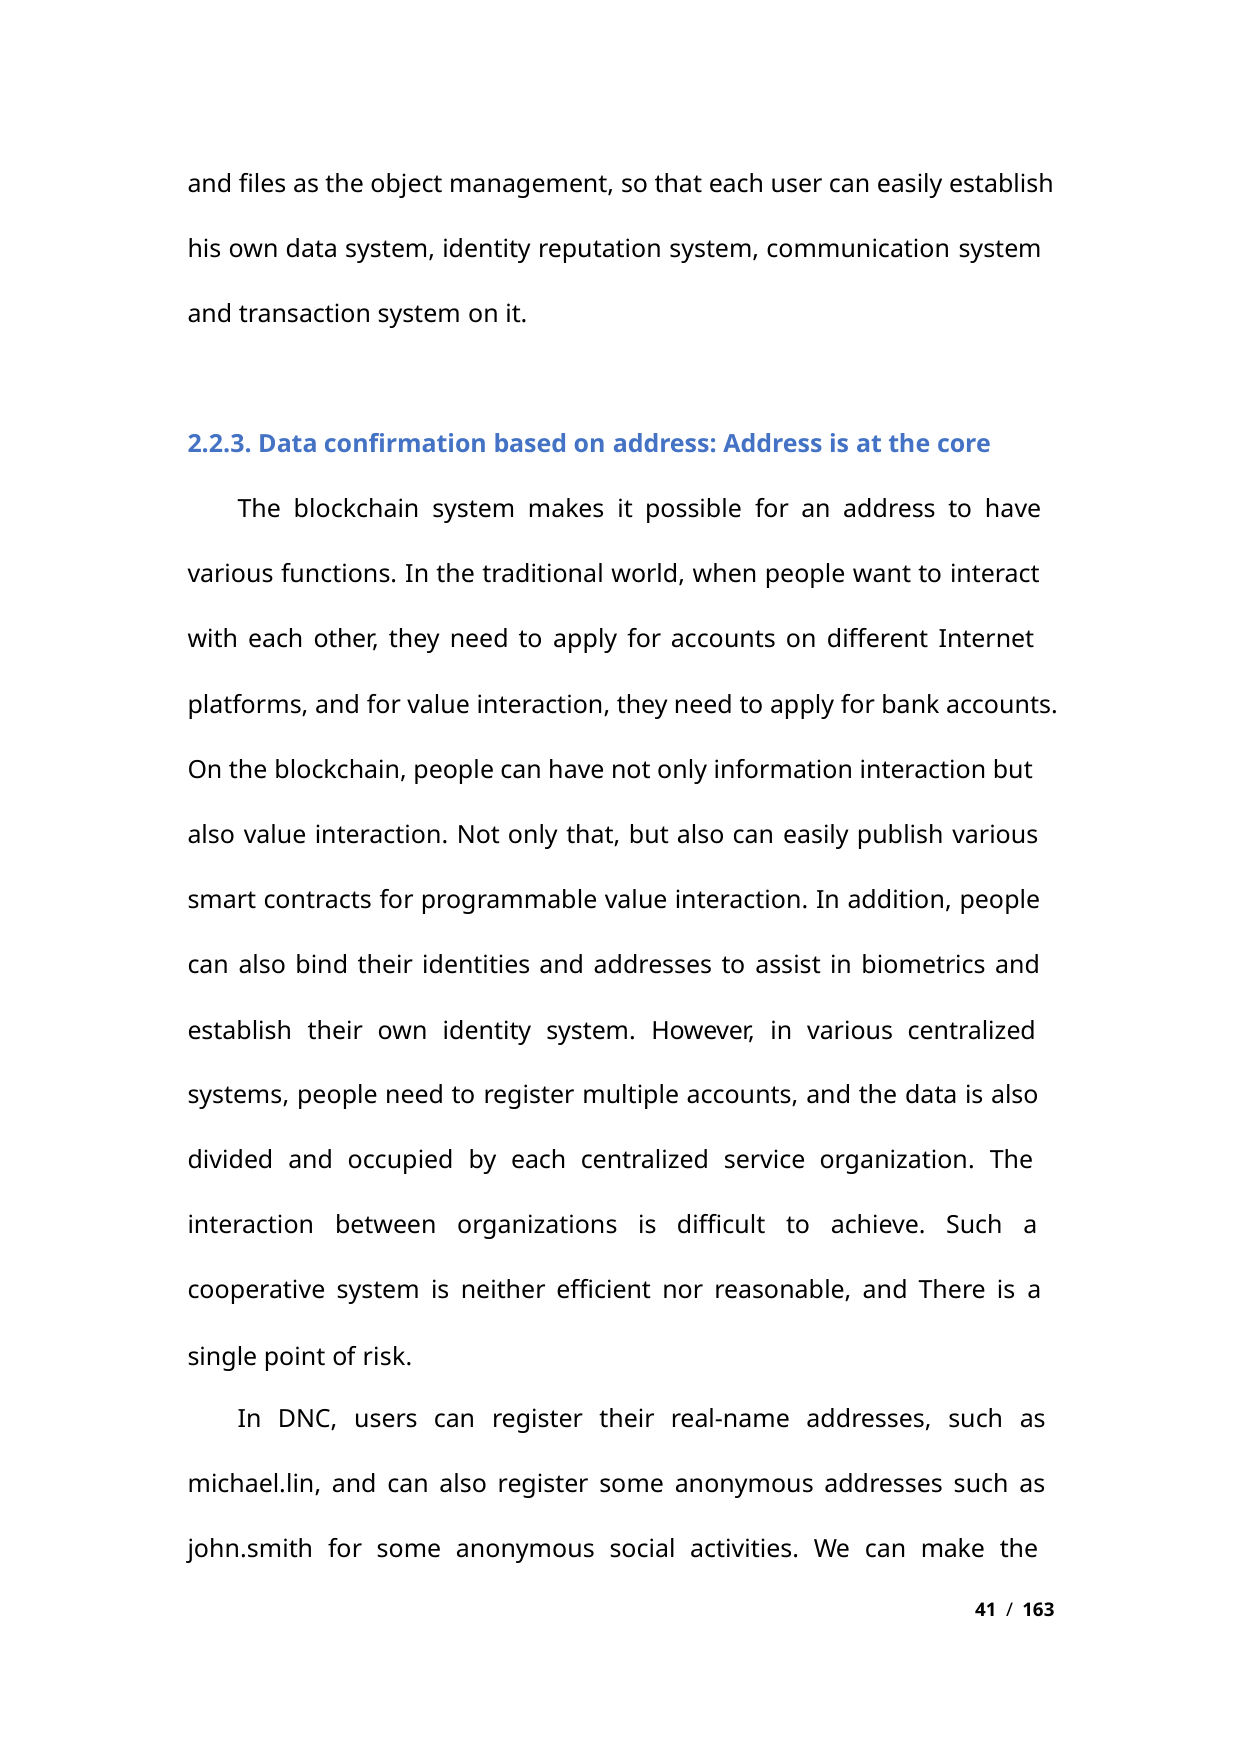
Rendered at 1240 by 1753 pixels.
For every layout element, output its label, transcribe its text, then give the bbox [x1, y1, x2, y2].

text_box 2.2.3. Data confirmation based on address: Address is at the core The blockchain system makes it possible for an address to have various functions. In the traditional world, when people want to interact with each other, they need to apply for accounts on different Internet platforms, and for value interaction, they need to apply for bank accounts. On the blockchain, people can have not only information interaction but also value interaction. Not only that, but also can easily publish various smart contracts for programmable value interaction. In addition, people can also bind their identities and addresses to assist in biometrics and establish their own identity system. However, in various centralized systems, people need to register multiple accounts, and the data is also divided and occupied by each centralized service organization. The interaction between organizations is difficult to achieve. Such a cooperative system is neither efficient nor reasonable, and There is a single point of risk. [187, 424, 1190, 1371]
text_box and files as the object management, so that each user can easily establish his own data system, identity reputation system, communication system and transaction system on it. [187, 164, 1183, 328]
text_box 41 / 163 [975, 1601, 1082, 1621]
text_box In DNC, users can register their real-name addresses, such as michael.lin, and can also register some anonymous addresses such as [187, 1399, 1183, 1498]
text_box john.smith for some anonymous social activities. We can make the [187, 1529, 1182, 1563]
